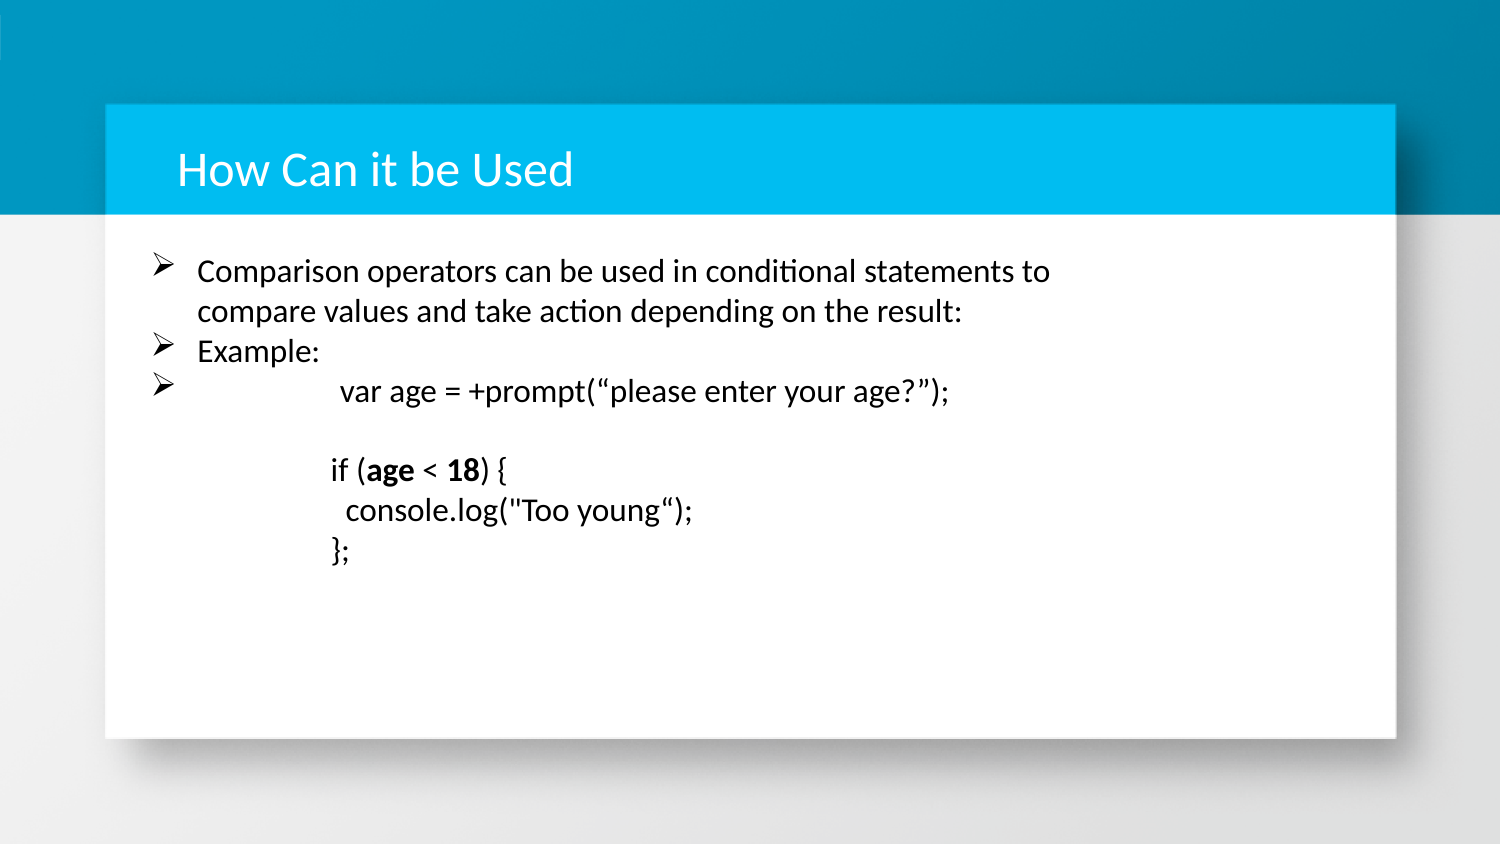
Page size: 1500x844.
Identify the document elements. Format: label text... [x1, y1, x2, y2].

picture [0, 215, 1500, 844]
text_box Comparison operators can be used in conditional statements to compare values and take action depending on the result: Example: var age = +prompt(“please enter your age?”); if (age < 18) { console.log("Too young“); }; [150, 246, 1163, 569]
title How Can it be Used [174, 134, 663, 278]
